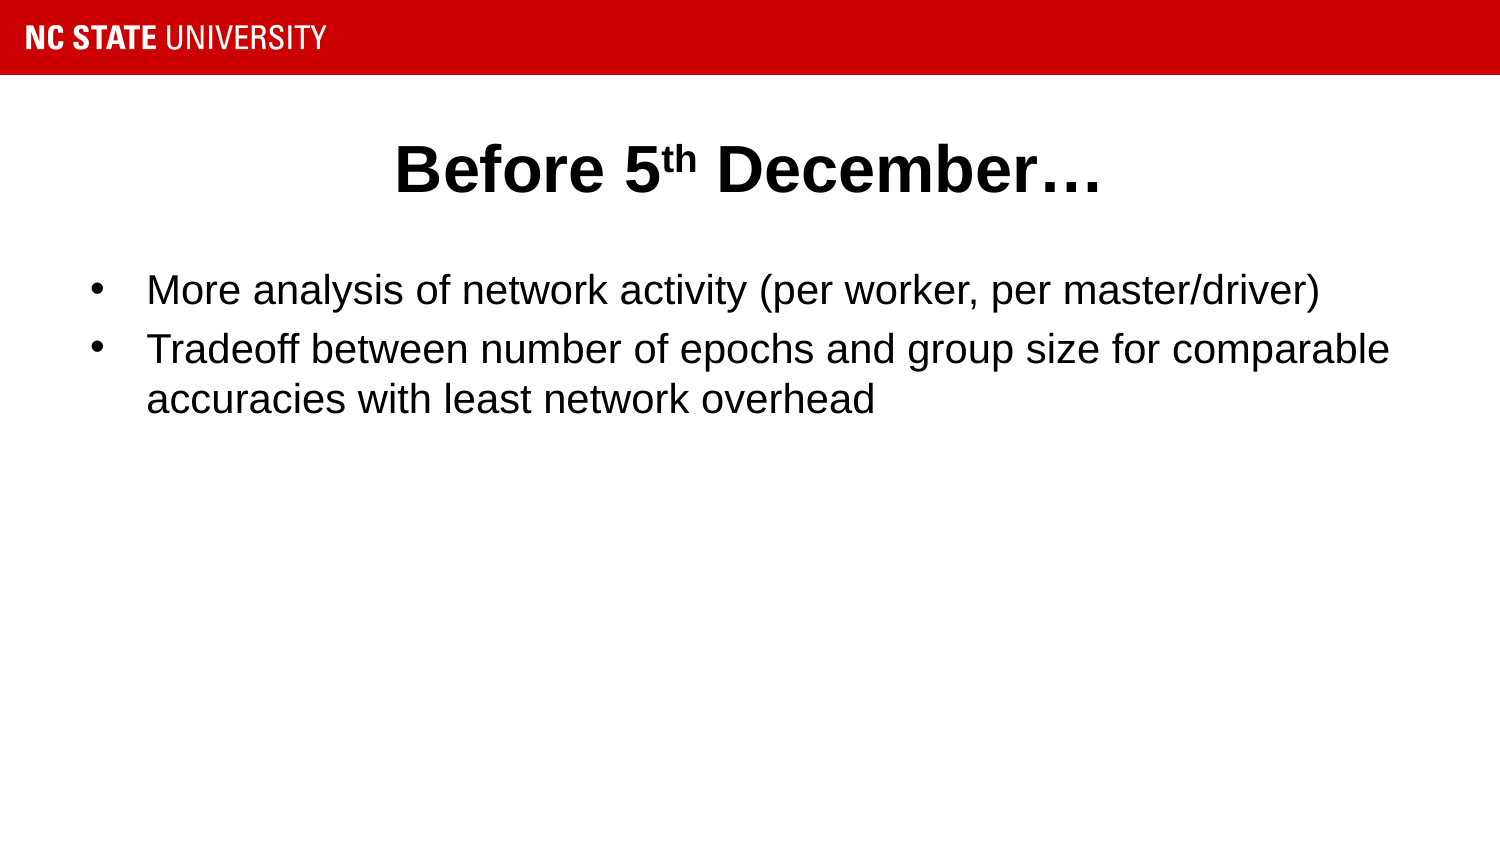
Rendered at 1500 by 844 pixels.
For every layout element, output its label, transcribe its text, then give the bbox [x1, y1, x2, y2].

list More analysis of network activity (per worker, per master/driver) Tradeoff between number of epochs and group size for comparable accuracies with least network overhead [75, 255, 1425, 768]
title Before 5th December… [75, 100, 1425, 232]
picture [0, 0, 1500, 75]
